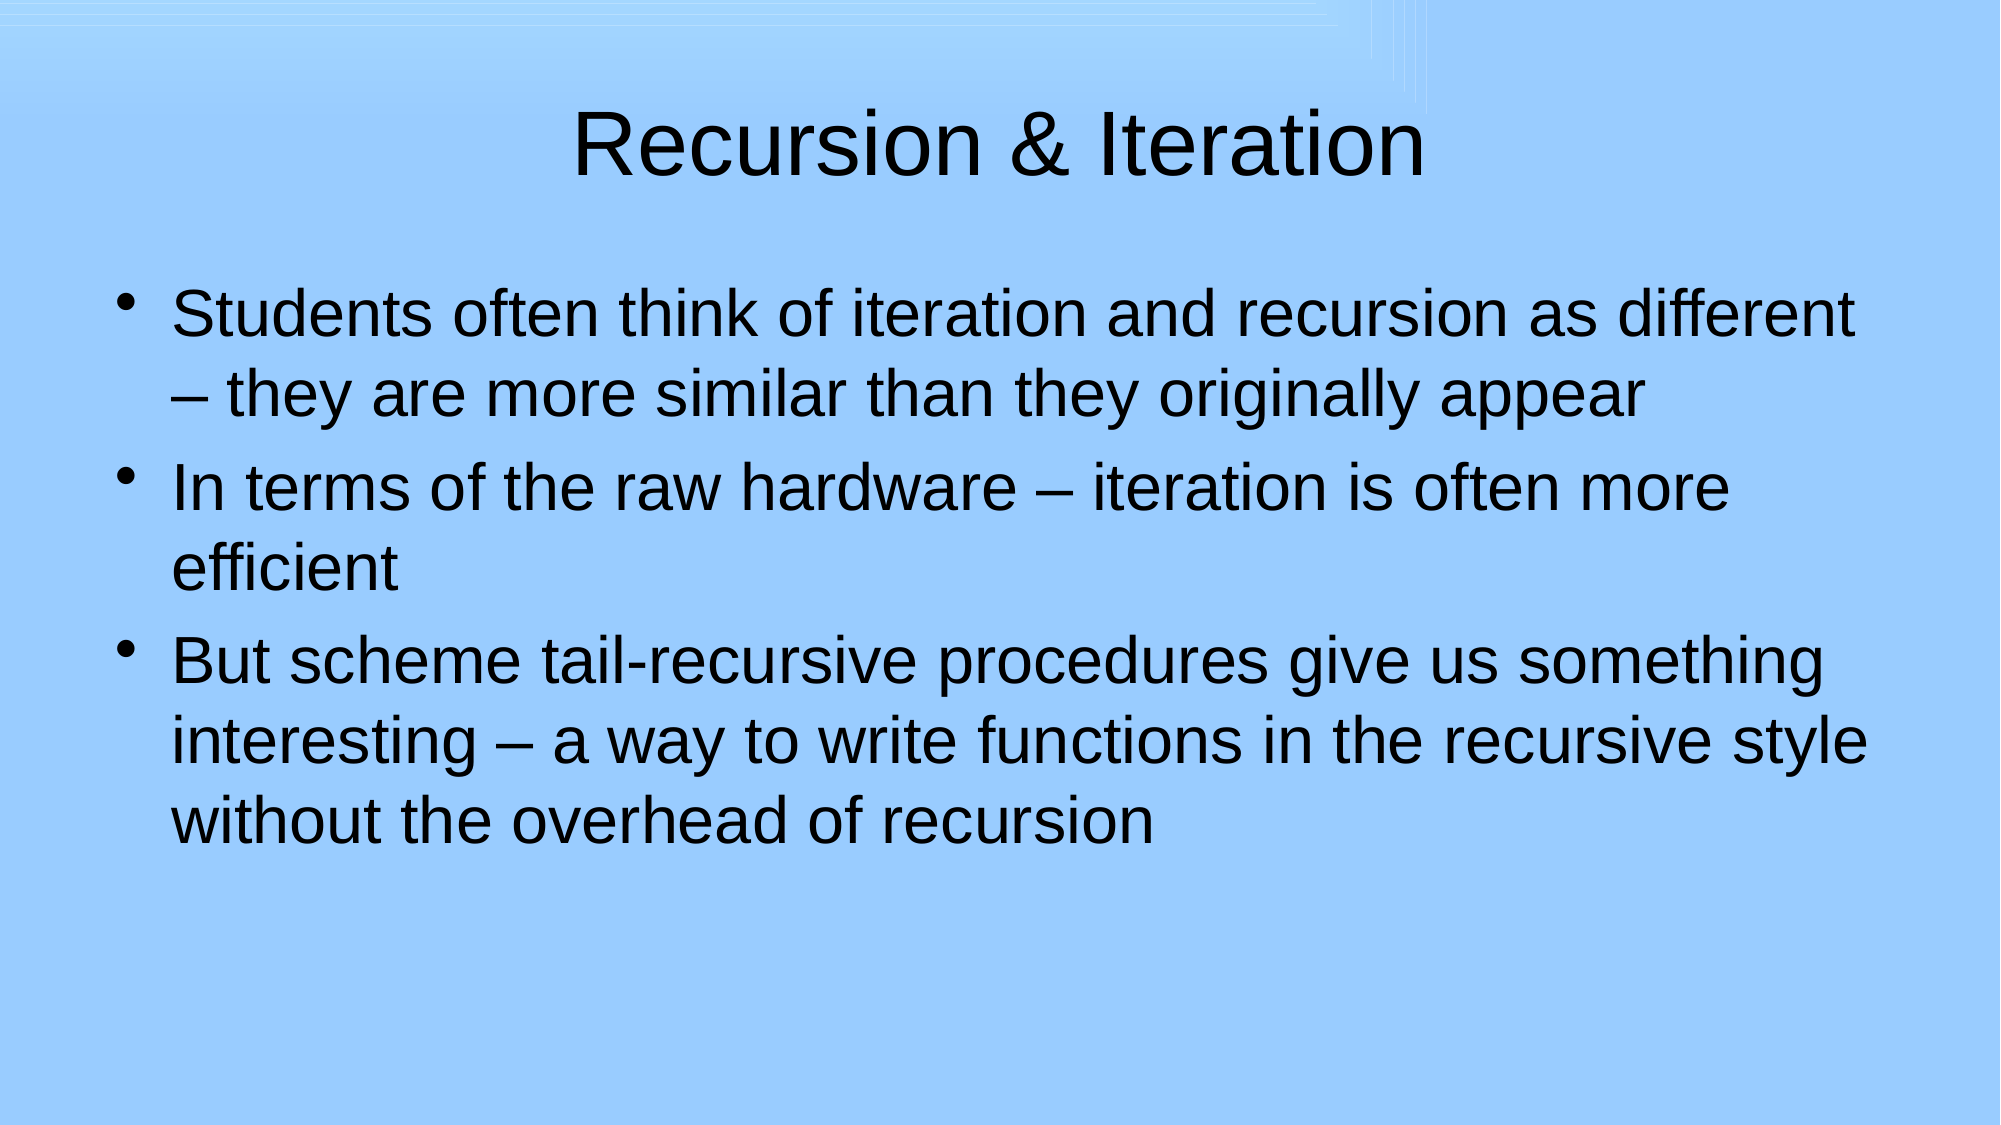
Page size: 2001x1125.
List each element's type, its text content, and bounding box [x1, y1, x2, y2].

list Students often think of iteration and recursion as different – they are more similar than they originally appear In terms of the raw hardware – iteration is often more efficient But scheme tail-recursive procedures give us something interesting – a way to write functions in the recursive style without the overhead of recursion [99, 262, 1901, 1006]
title Recursion & Iteration [99, 44, 1901, 233]
